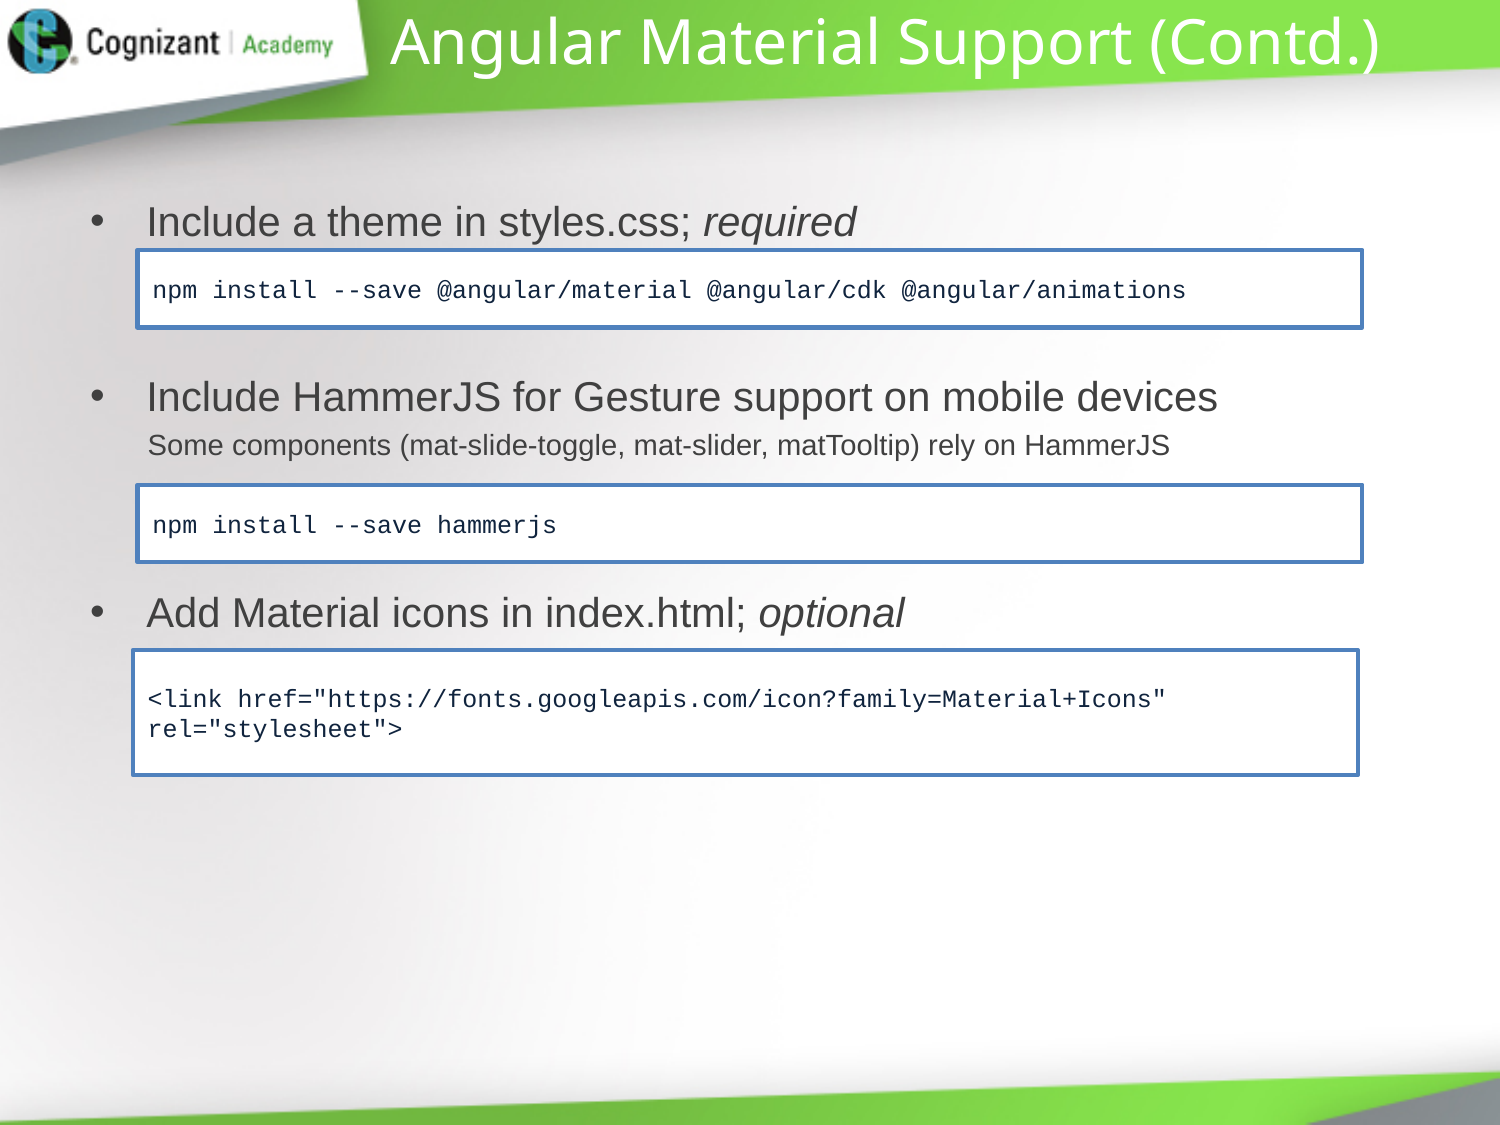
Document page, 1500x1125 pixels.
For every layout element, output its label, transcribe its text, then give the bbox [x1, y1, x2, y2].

text_box npm install --save hammerjs [135, 483, 1364, 564]
text_box <link href="https://fonts.googleapis.com/icon?family=Material+Icons" rel="stylesheet"> [131, 648, 1360, 777]
picture [0, 0, 1500, 1125]
text_box npm install --save @angular/material @angular/cdk @angular/animations [135, 248, 1364, 330]
list Include a theme in styles.css; required Include HammerJS for Gesture support on mobile devices Some components (mat-slide-toggle, mat-slider, matTooltip) rely on HammerJS Add Material icons in index.html; optional [74, 187, 1426, 1006]
title Angular Material Support (Contd.) [375, 0, 1500, 79]
